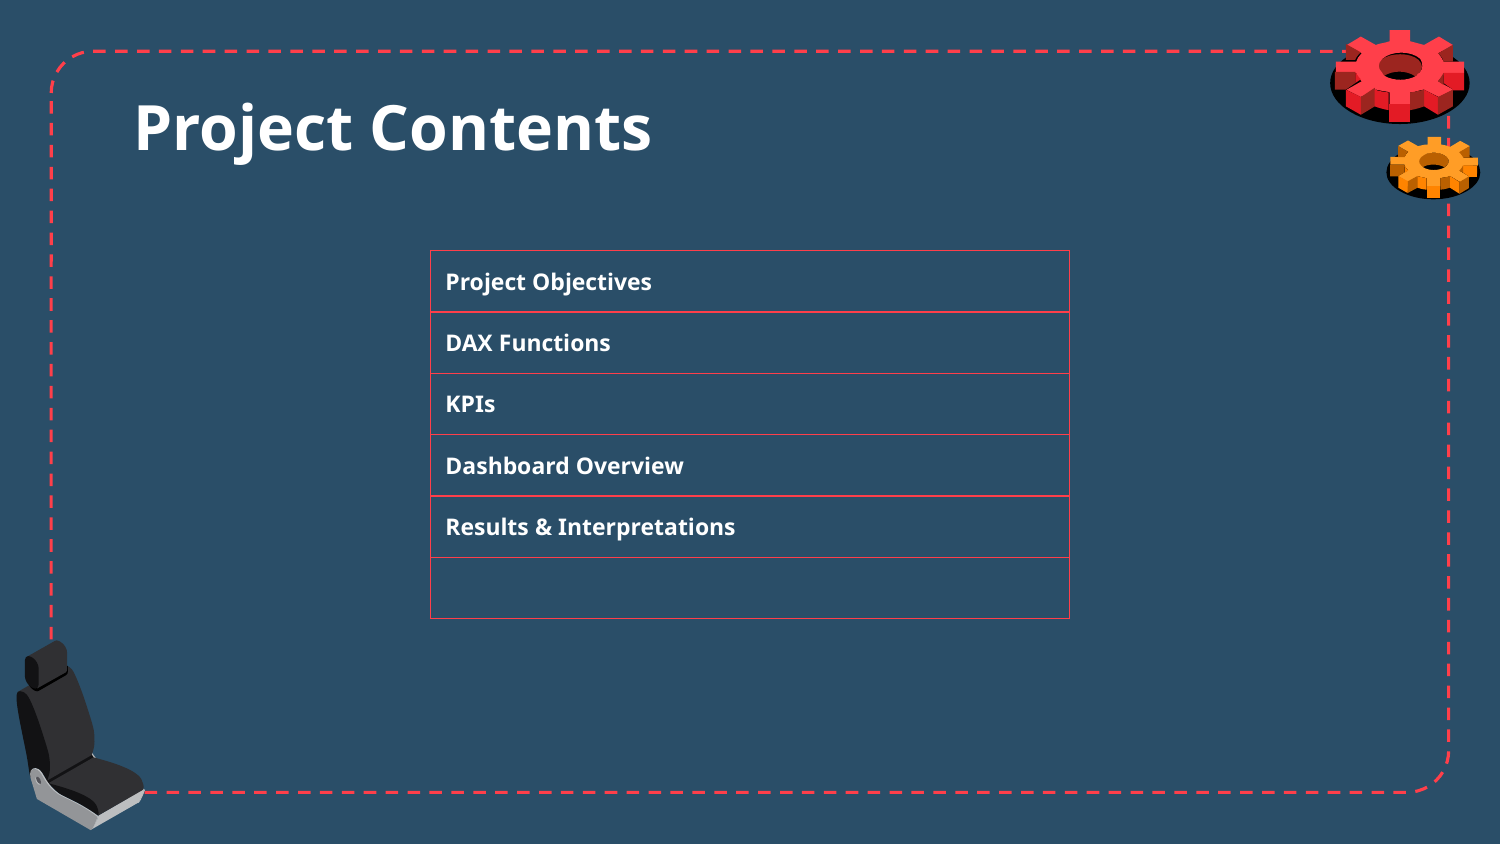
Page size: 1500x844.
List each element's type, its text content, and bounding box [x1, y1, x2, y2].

table_cell DAX Functions [431, 313, 1069, 373]
title Project Contents [118, 72, 1382, 167]
table_cell Dashboard Overview [431, 435, 1069, 495]
table_cell [431, 558, 1069, 618]
table_header Project Objectives [431, 251, 1069, 311]
table_cell Results & Interpretations [431, 497, 1069, 557]
table_cell KPIs [431, 374, 1069, 434]
